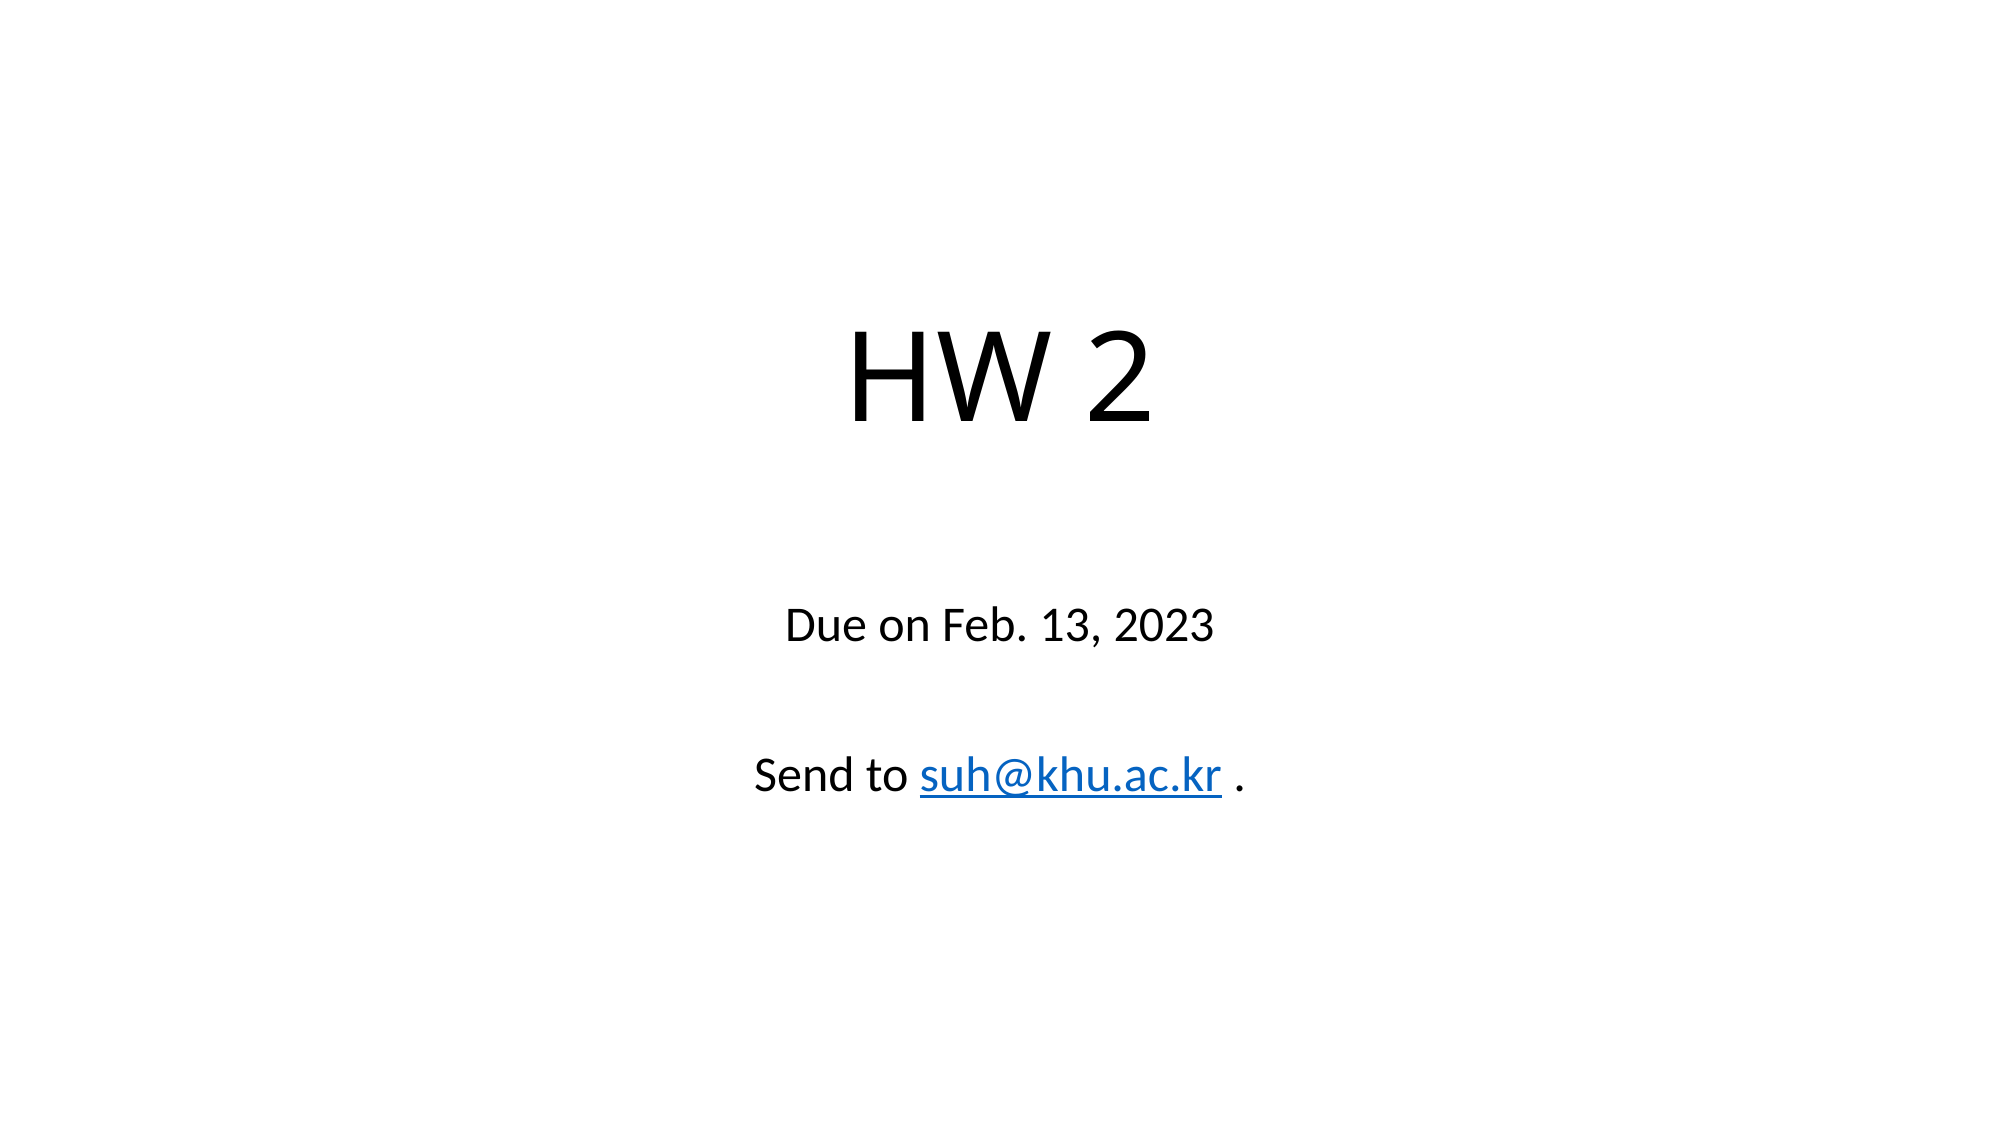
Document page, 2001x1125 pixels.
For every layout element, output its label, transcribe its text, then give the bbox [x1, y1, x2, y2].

subtitle Due on Feb. 13, 2023 Send to suh@khu.ac.kr . [249, 590, 1750, 863]
title HW 2 [249, 184, 1750, 456]
